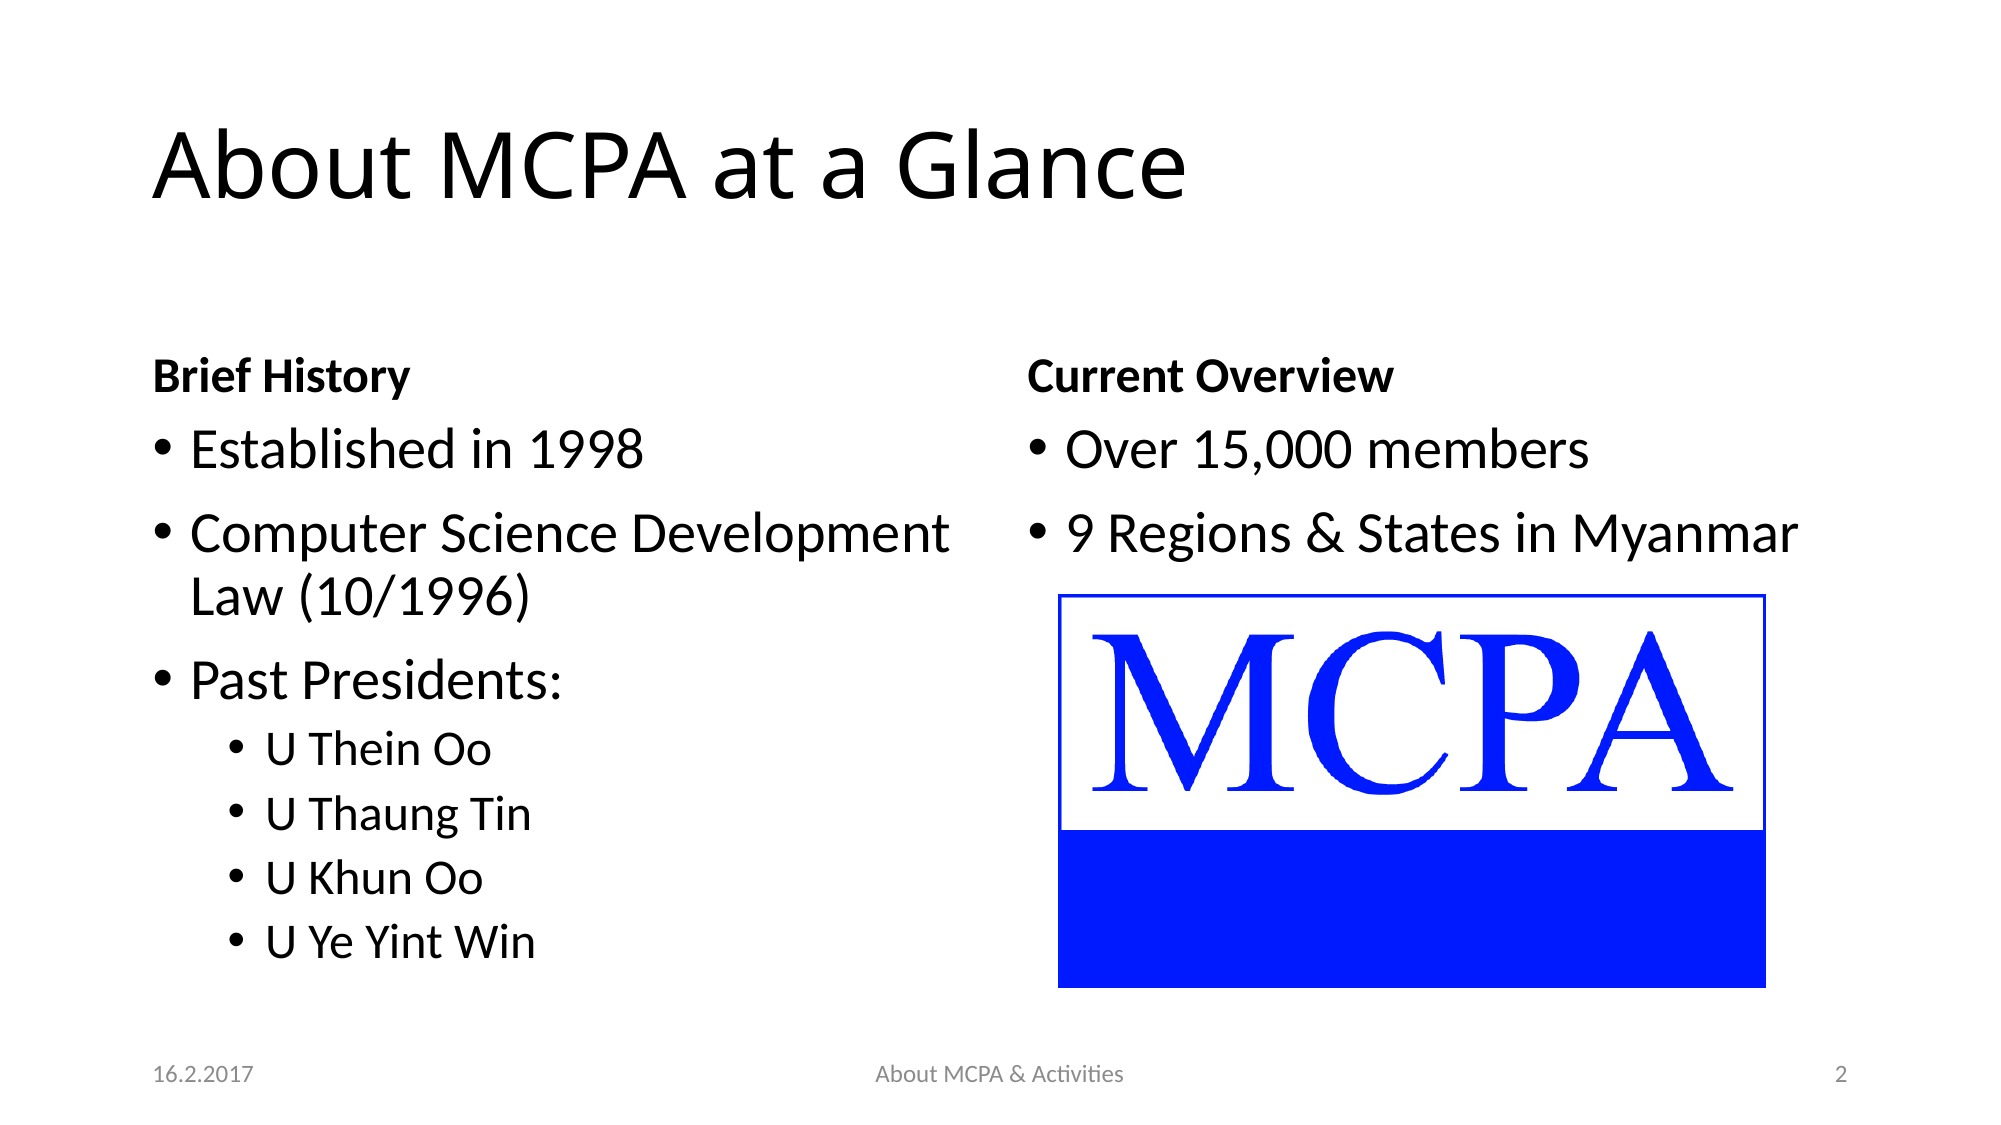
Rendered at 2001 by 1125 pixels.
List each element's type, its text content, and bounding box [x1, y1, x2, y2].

title About MCPA at a Glance [137, 59, 1863, 278]
picture [1058, 594, 1766, 988]
list Current Overview [1012, 275, 1863, 410]
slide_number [137, 1042, 588, 1103]
footer About MCPA & Activities [662, 1042, 1338, 1103]
slide_number 2 [1412, 1042, 1863, 1103]
list Established in 1998 Computer Science Development Law (10/1996) Past Presidents: U Thein Oo U Thaung Tin U Khun Oo U Ye Yint Win [137, 410, 984, 1016]
list Over 15,000 members 9 Regions & States in Myanmar [1012, 410, 1863, 1016]
list Brief History [137, 275, 984, 410]
